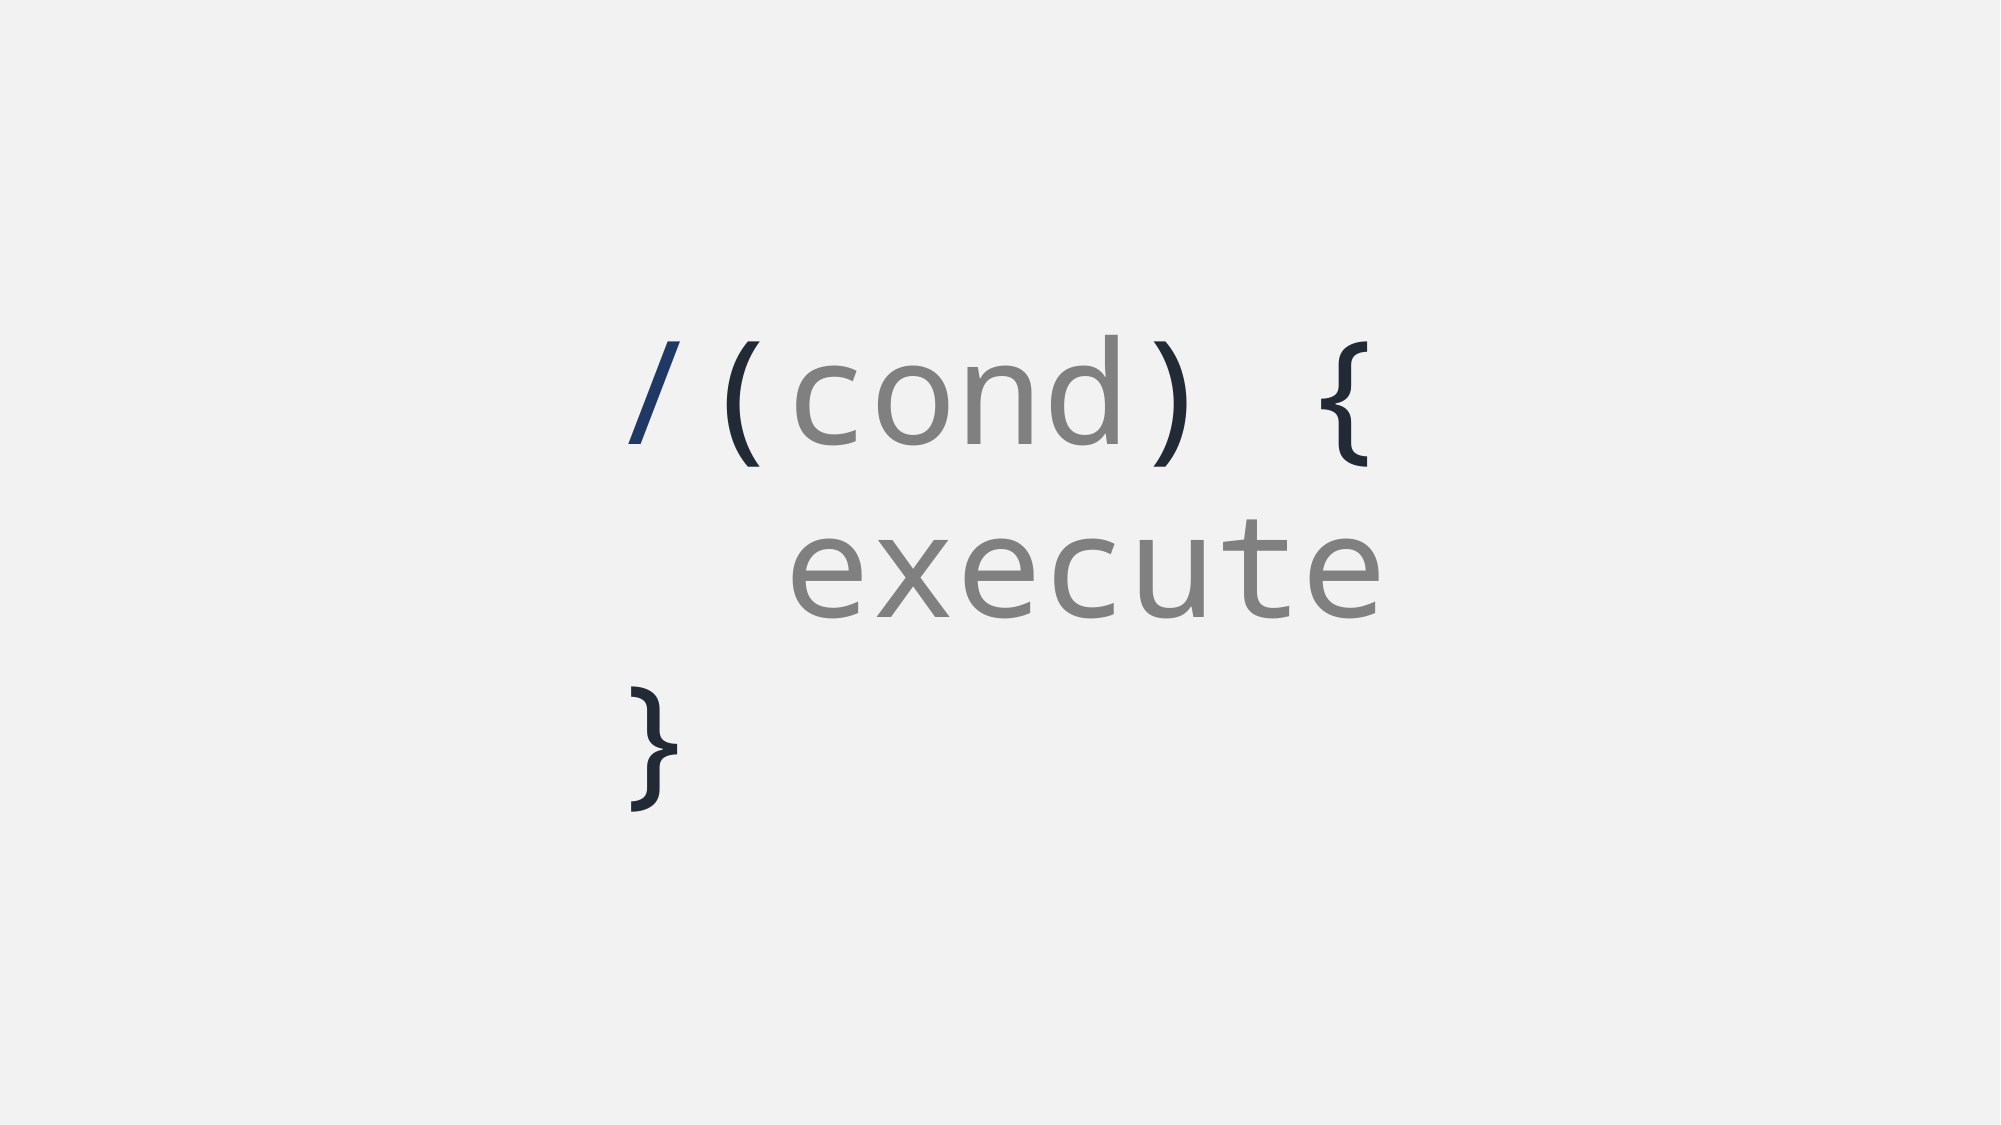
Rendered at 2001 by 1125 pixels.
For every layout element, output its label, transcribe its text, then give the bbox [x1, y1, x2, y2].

text_box /(cond) { execute } [597, 293, 1403, 826]
